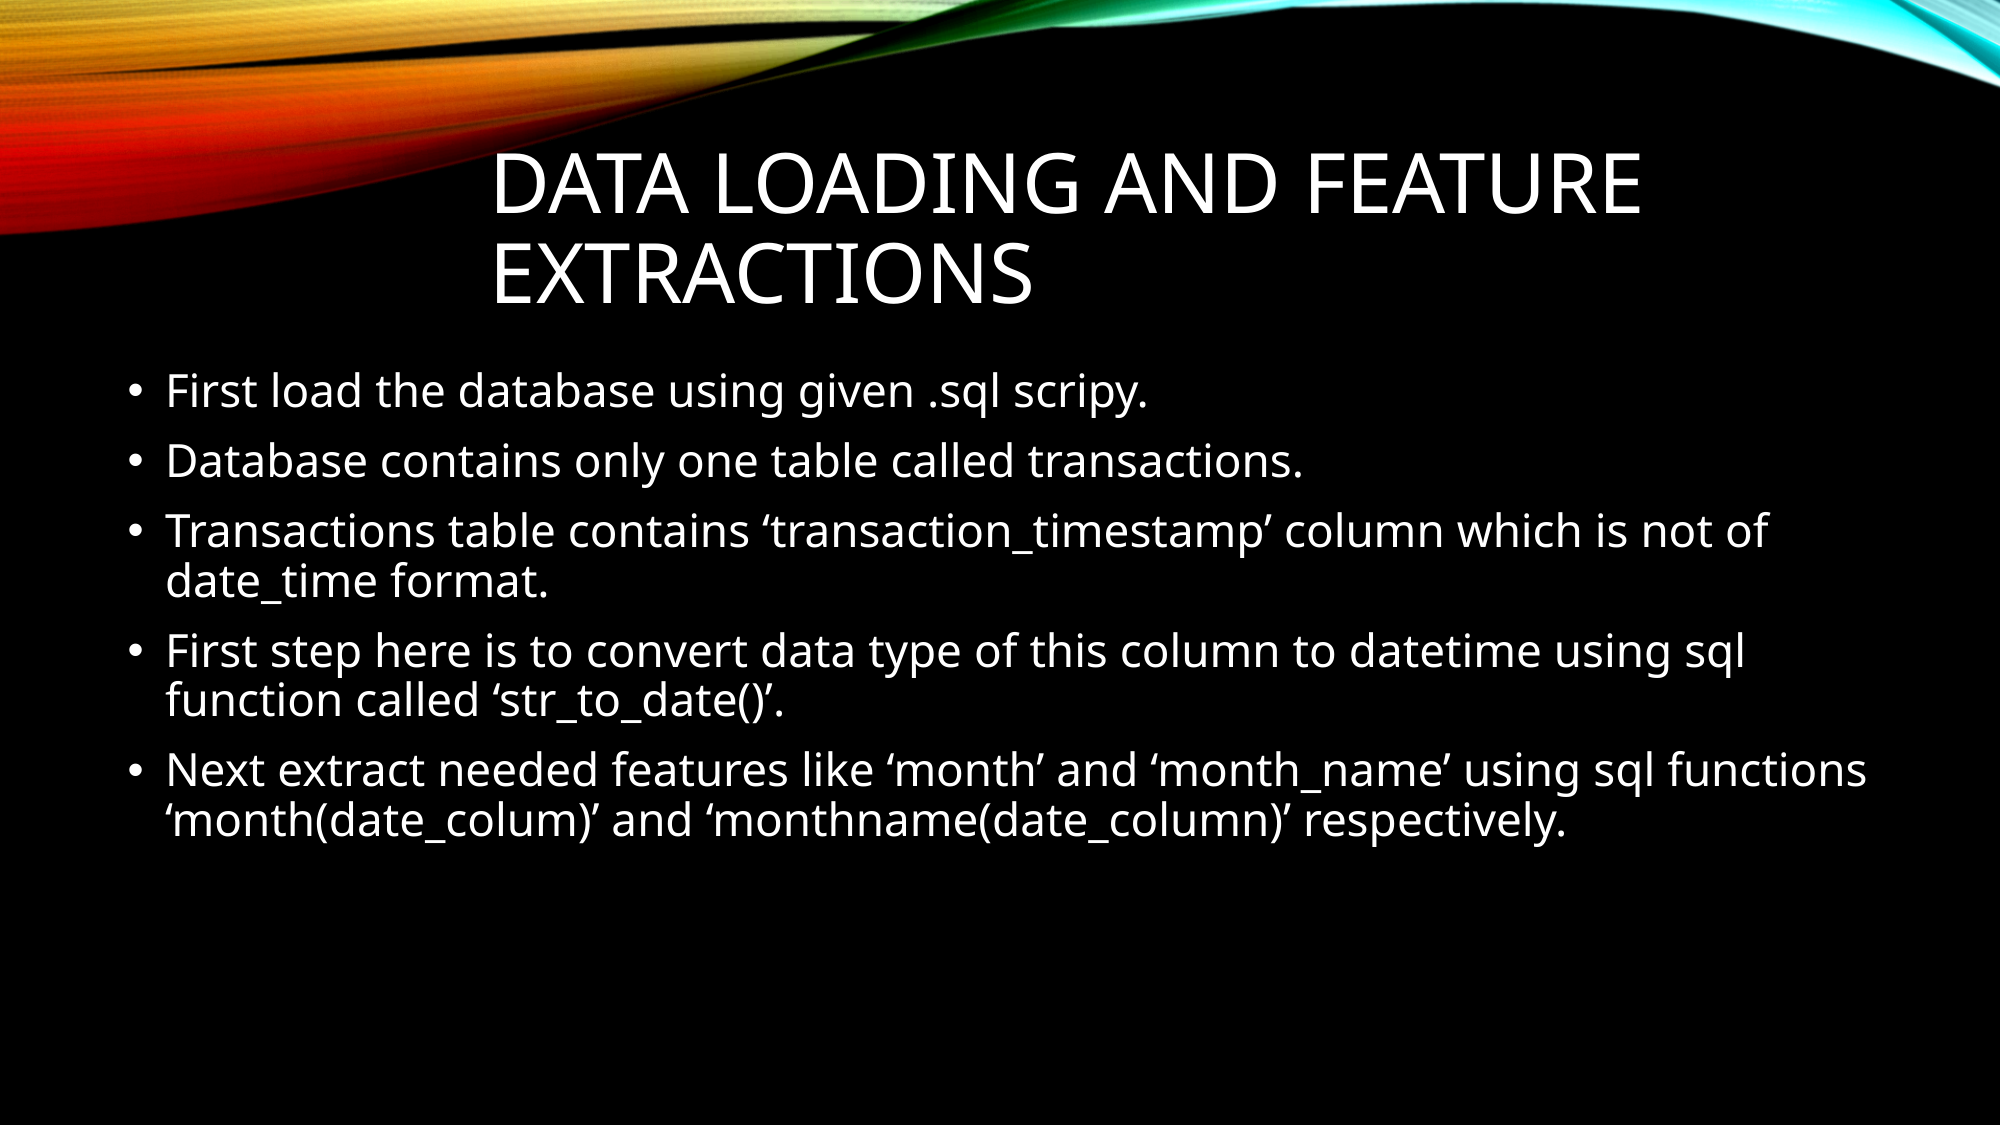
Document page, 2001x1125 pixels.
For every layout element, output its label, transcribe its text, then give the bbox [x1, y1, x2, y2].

picture [0, 0, 2000, 237]
list First load the database using given .sql scripy. Database contains only one table called transactions. Transactions table contains ‘transaction_timestamp’ column which is not of date_time format. First step here is to convert data type of this column to datetime using sql function called ‘str_to_date()’. Next extract needed features like ‘month’ and ‘month_name’ using sql functions ‘month(date_colum)’ and ‘monthname(date_column)’ respectively. [112, 360, 1888, 1021]
title Data Loading and Feature extractions [474, 125, 1888, 338]
